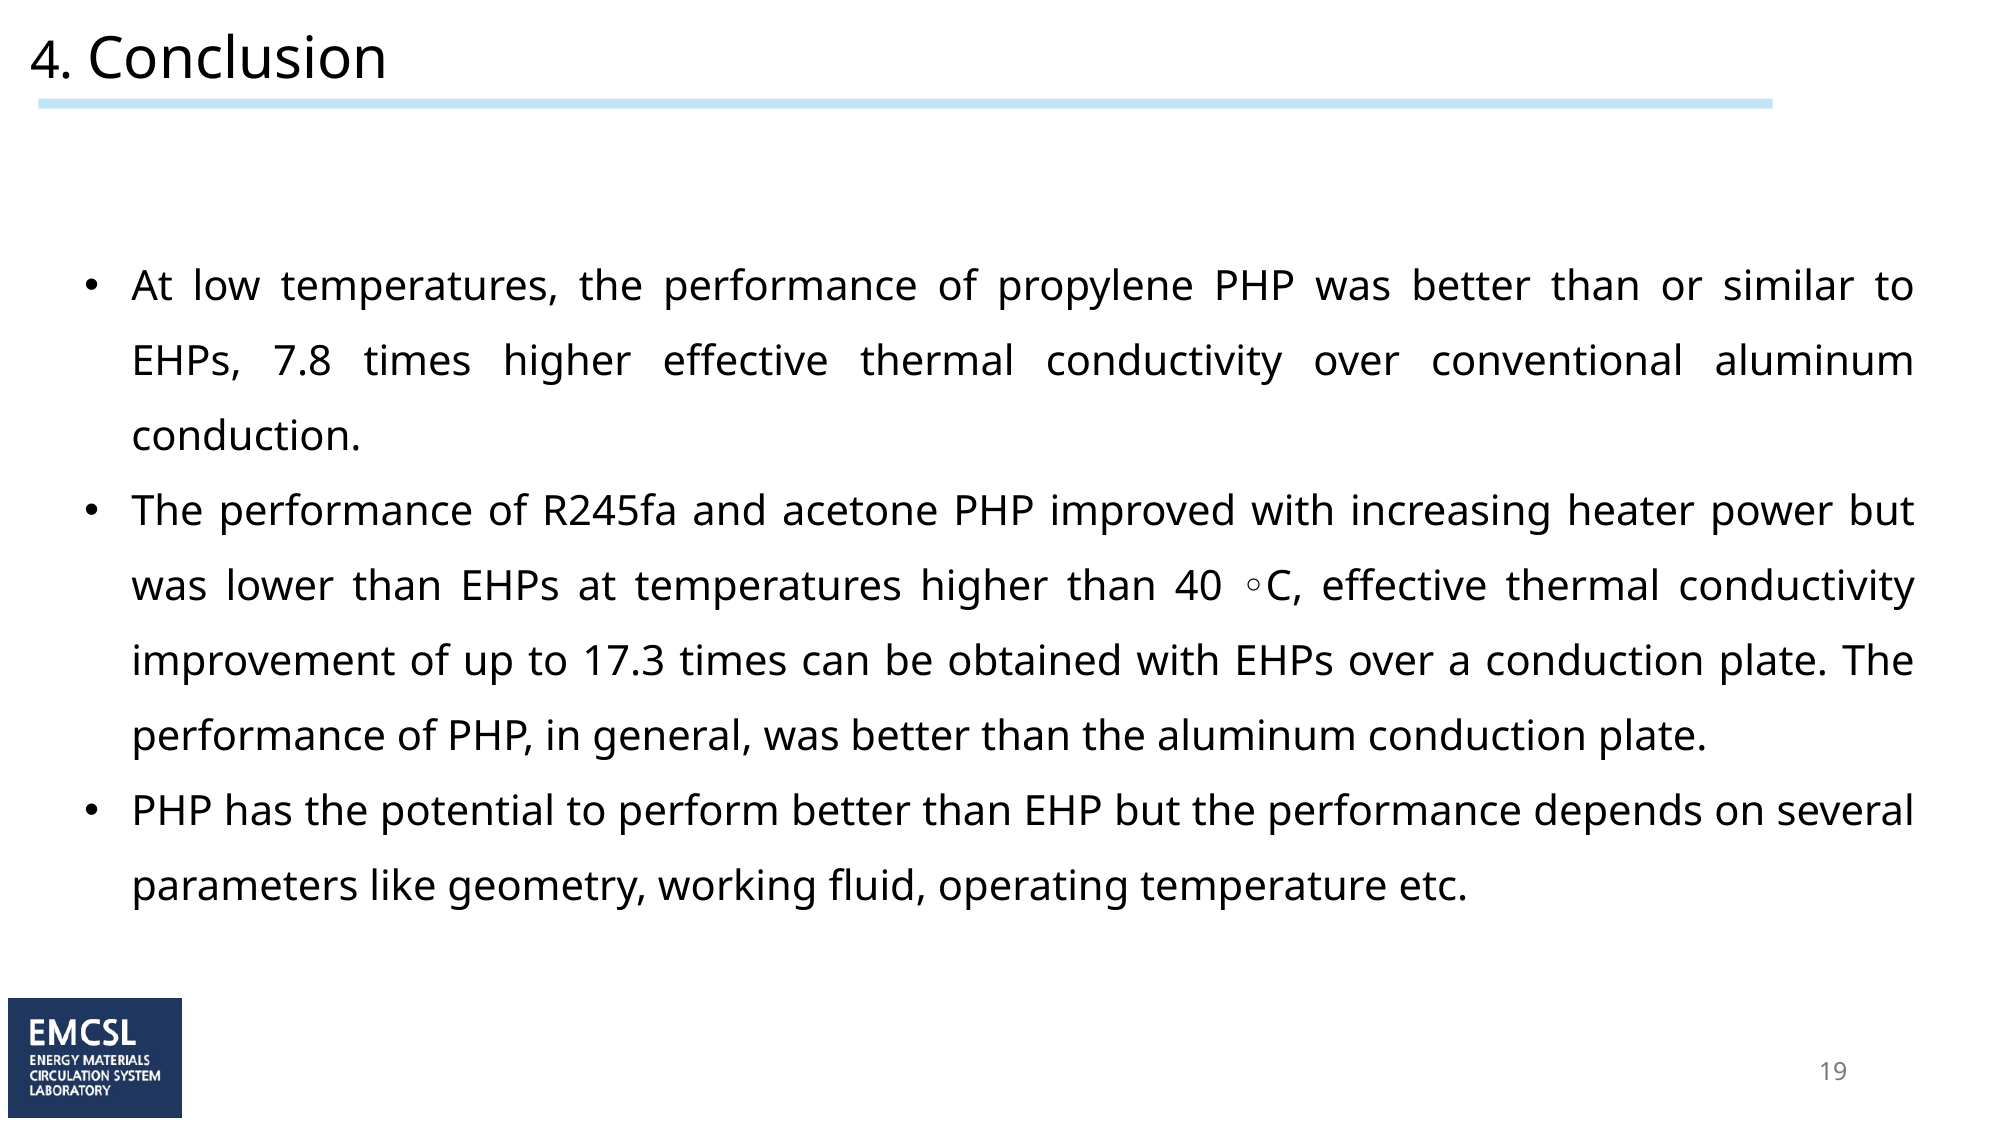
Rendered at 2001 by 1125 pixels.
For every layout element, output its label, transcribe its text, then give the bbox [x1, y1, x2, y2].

text_box 4. Conclusion [15, 12, 1488, 98]
slide_number 19 [1412, 1042, 1863, 1103]
picture [8, 998, 182, 1118]
text_box At low temperatures, the performance of propylene PHP was better than or similar to EHPs, 7.8 times higher effective thermal conductivity over conventional aluminum conduction. The performance of R245fa and acetone PHP improved with increasing heater power but was lower than EHPs at temperatures higher than 40 ◦C, effective thermal conductivity improvement of up to 17.3 times can be obtained with EHPs over a conduction plate. The performance of PHP, in general, was better than the aluminum conduction plate. PHP has the potential to perform better than EHP but the performance depends on several parameters like geometry, working fluid, operating temperature etc. [69, 226, 1931, 992]
